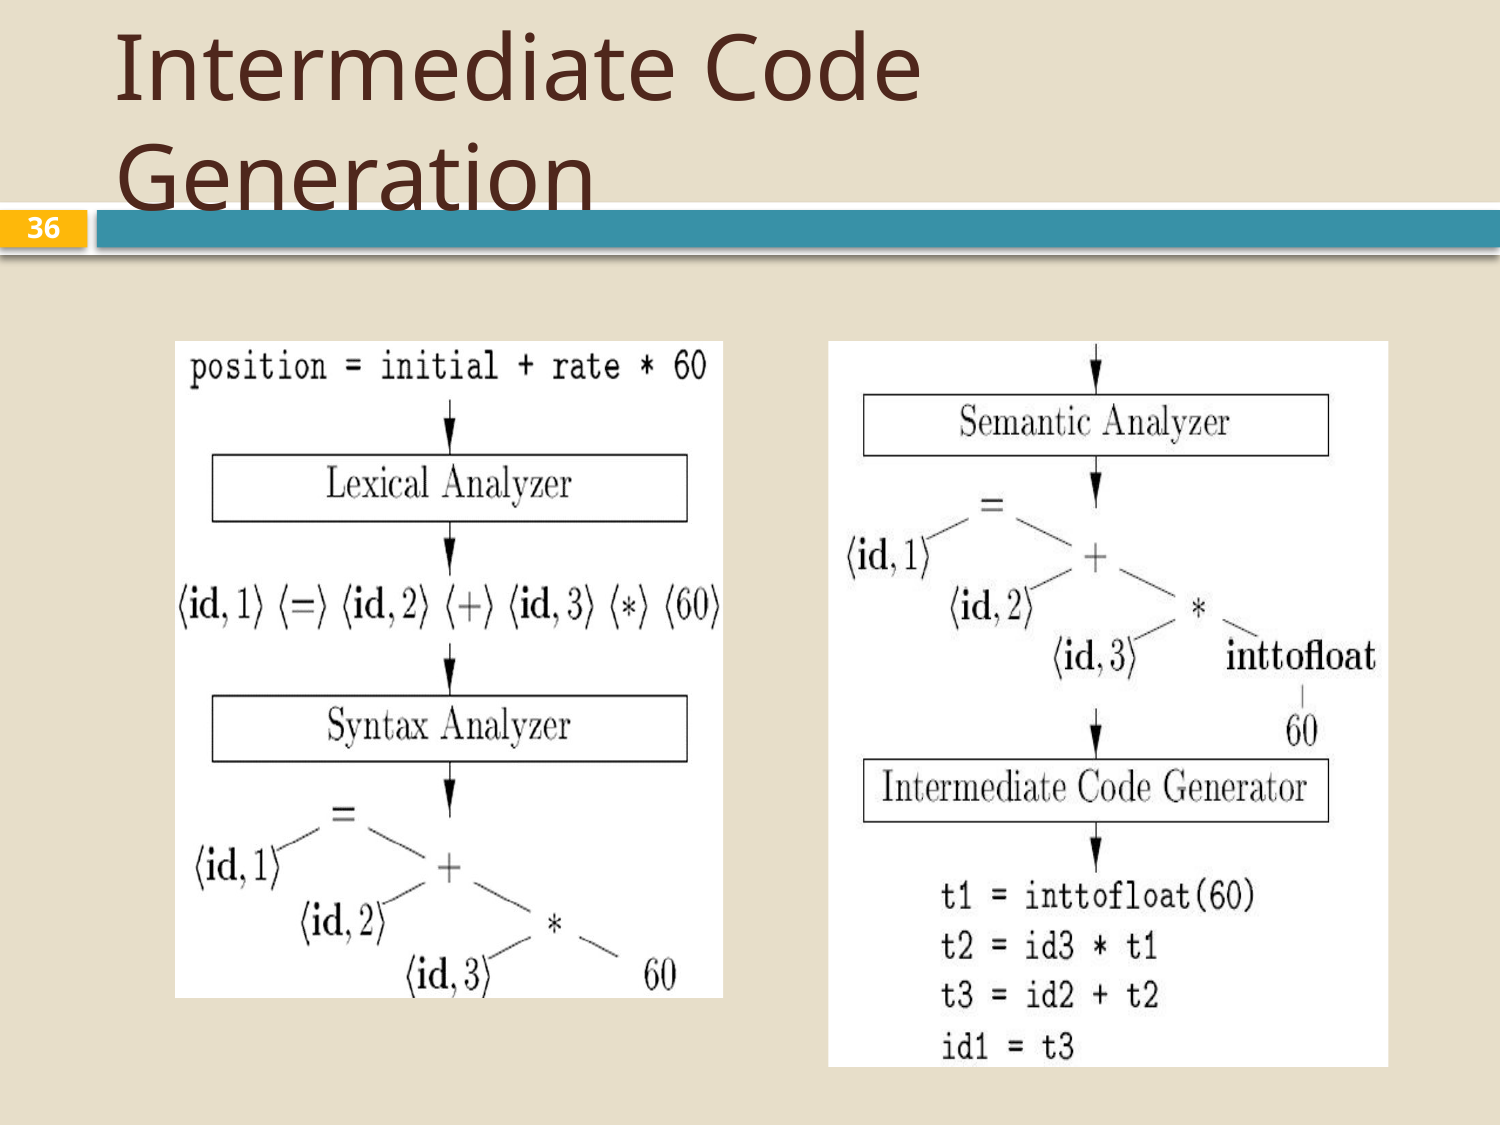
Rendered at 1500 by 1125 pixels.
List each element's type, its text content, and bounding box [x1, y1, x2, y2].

title Intermediate Code Generation [99, 37, 1438, 200]
text_box [828, 341, 1389, 1067]
slide_number 36 [0, 208, 88, 249]
text_box [175, 341, 724, 998]
